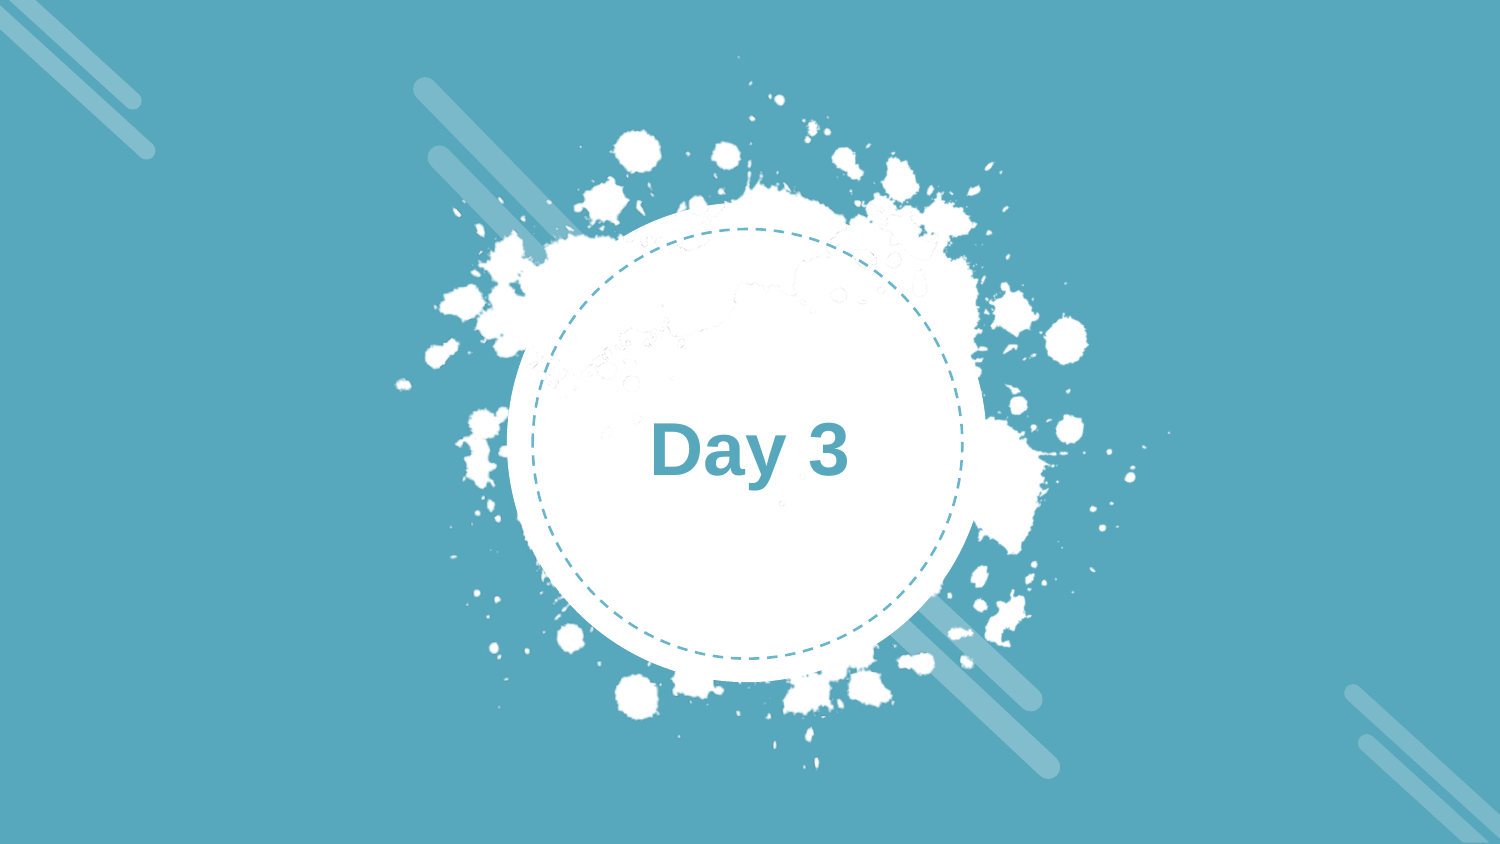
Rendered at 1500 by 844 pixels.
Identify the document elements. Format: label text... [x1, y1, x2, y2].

list Day 3 [556, 398, 944, 493]
picture [335, 0, 1256, 809]
